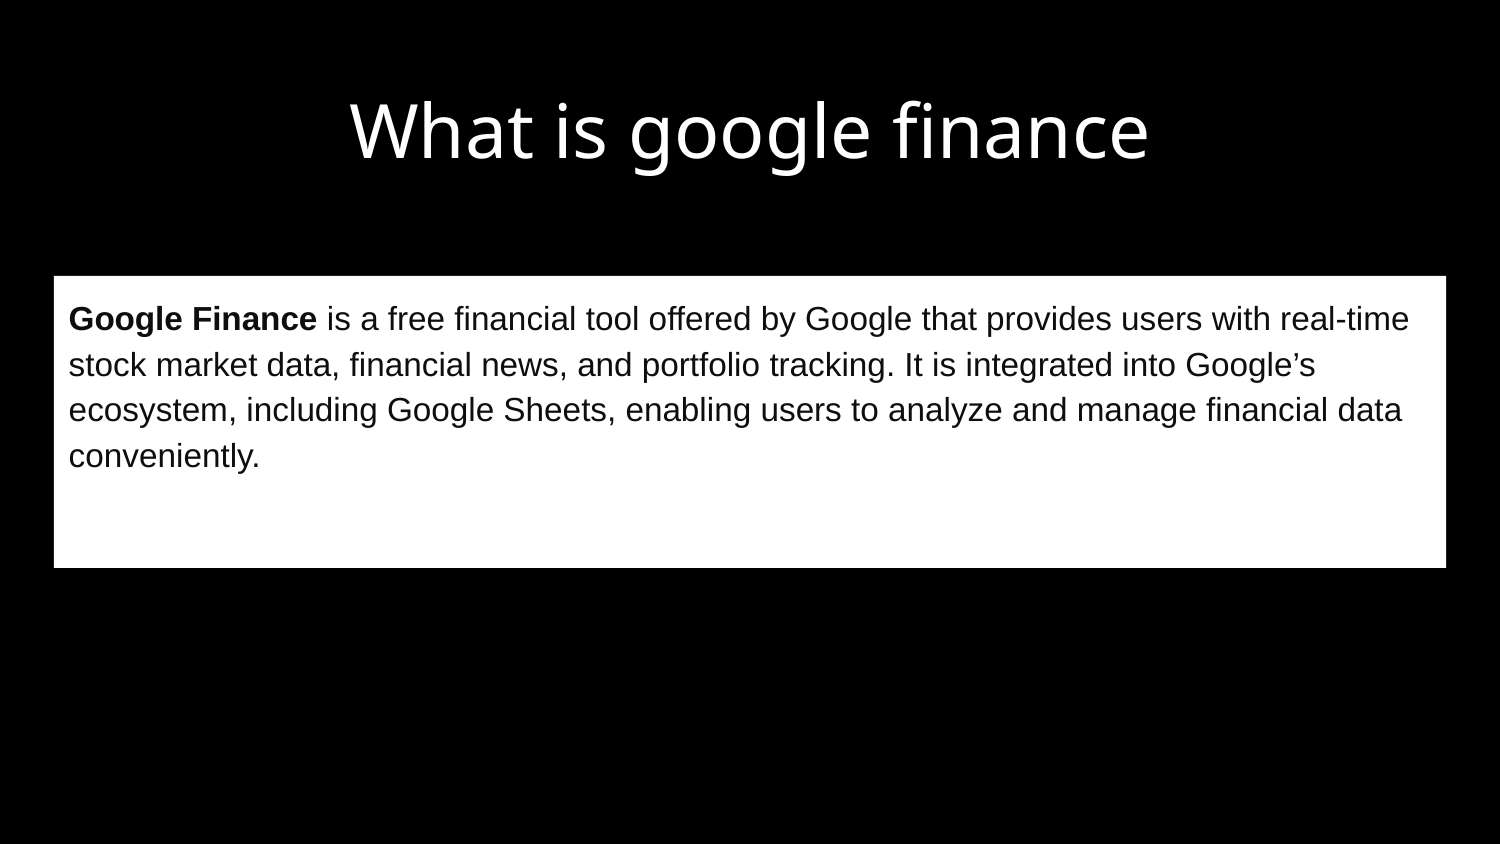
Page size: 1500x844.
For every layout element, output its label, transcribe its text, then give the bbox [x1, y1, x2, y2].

text_box Google Finance is a free financial tool offered by Google that provides users with real-time stock market data, financial news, and portfolio tracking. It is integrated into Google’s ecosystem, including Google Sheets, enabling users to analyze and manage financial data conveniently. [53, 275, 1447, 568]
title What is google finance [114, 45, 1386, 213]
